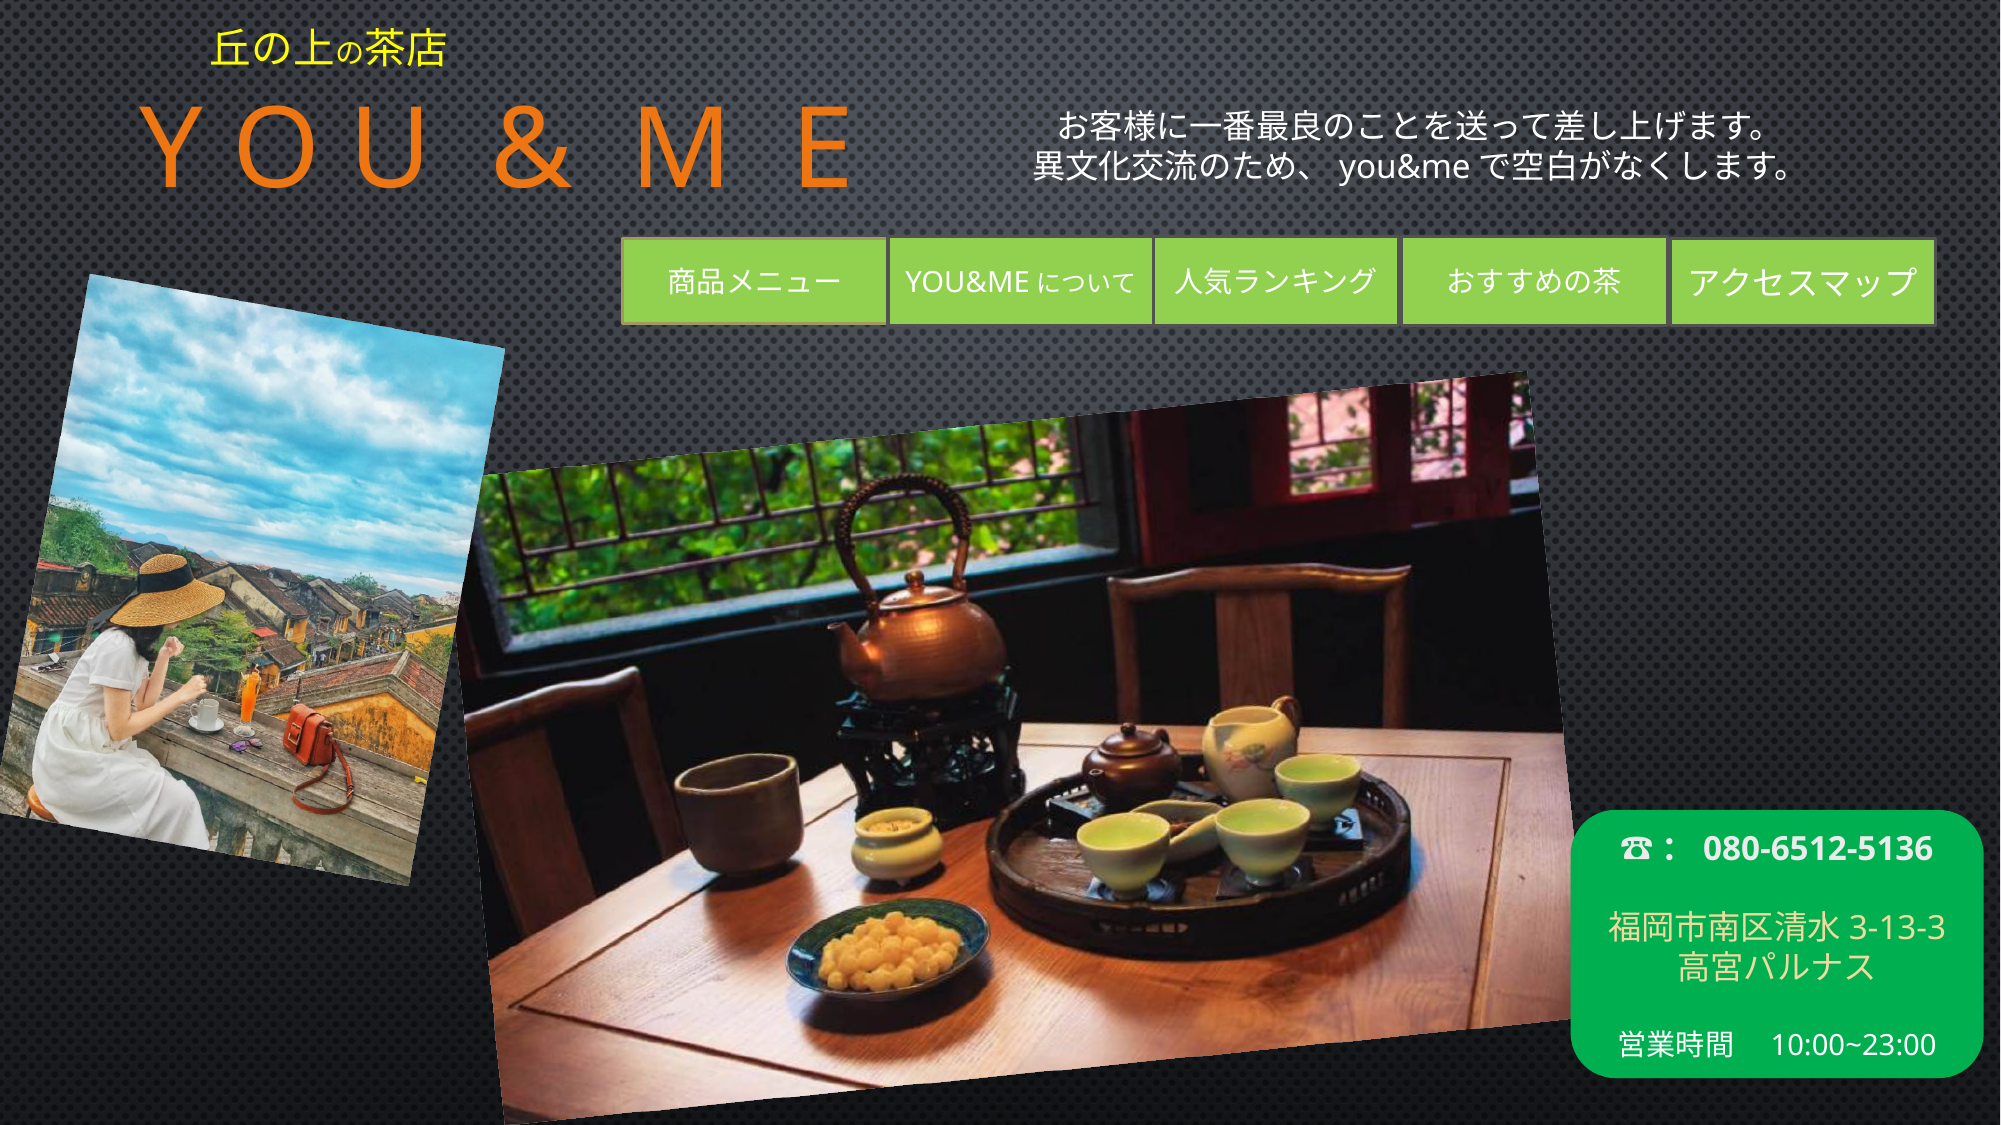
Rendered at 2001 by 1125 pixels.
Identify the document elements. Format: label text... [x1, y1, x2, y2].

text_box YOU&MEについて [886, 235, 1152, 327]
text_box Y O U & M E [124, 67, 870, 218]
picture [0, 274, 1573, 1124]
text_box お客様に一番最良のことを送って差し上げます。 異文化交流のため、you&meで空白がなくします。 [995, 98, 1845, 193]
text_box 人気ランキング [1152, 235, 1400, 327]
text_box 丘の上の茶店 [195, 14, 768, 80]
text_box ☎：080-6512-5136 福岡市南区清水3-13-3 高宮パルナス 営業時間 10:00~23:00 [1570, 809, 1984, 1079]
text_box 商品メニュー [621, 237, 886, 325]
text_box おすすめの茶 [1400, 235, 1669, 327]
text_box アクセスマップ [1669, 237, 1937, 327]
